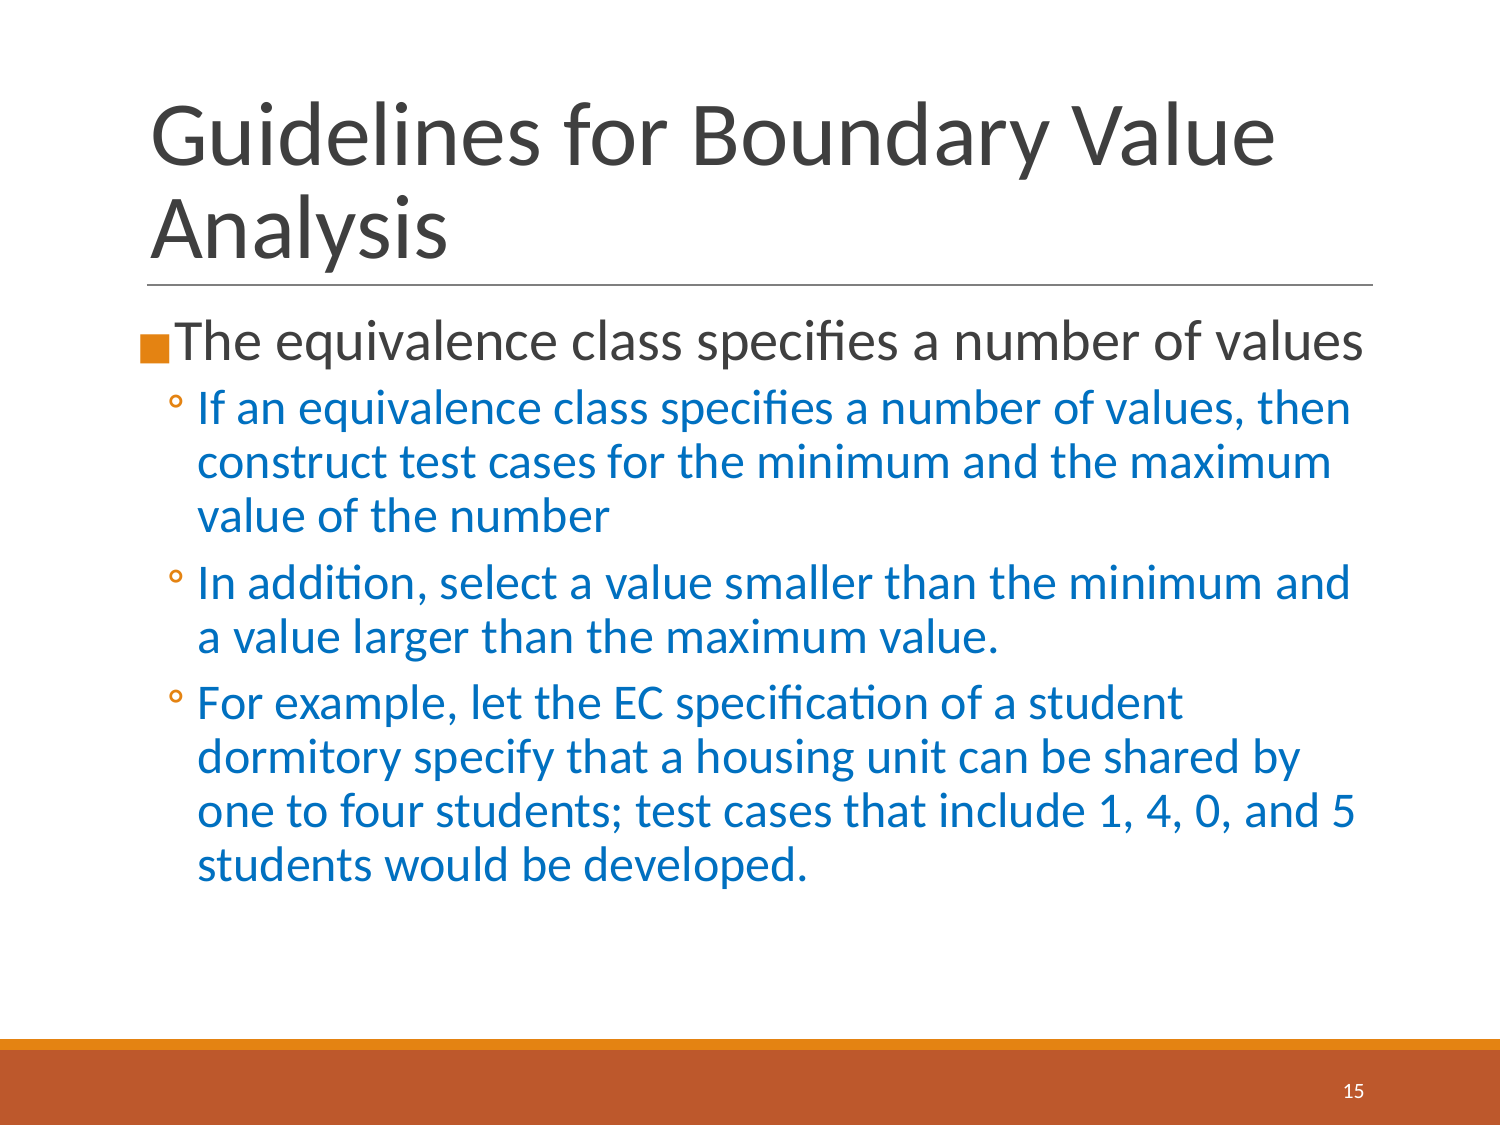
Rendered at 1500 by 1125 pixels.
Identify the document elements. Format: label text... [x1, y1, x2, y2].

title Guidelines for Boundary Value Analysis [135, 47, 1373, 285]
slide_number ‹#› [1218, 1059, 1380, 1120]
list The equivalence class specifies a number of values If an equivalence class specifies a number of values, then construct test cases for the minimum and the maximum value of the number In addition, select a value smaller than the minimum and a value larger than the maximum value. For example, let the EC specification of a student dormitory specify that a housing unit can be shared by one to four students; test cases that include 1, 4, 0, and 5 students would be developed. [135, 302, 1373, 963]
